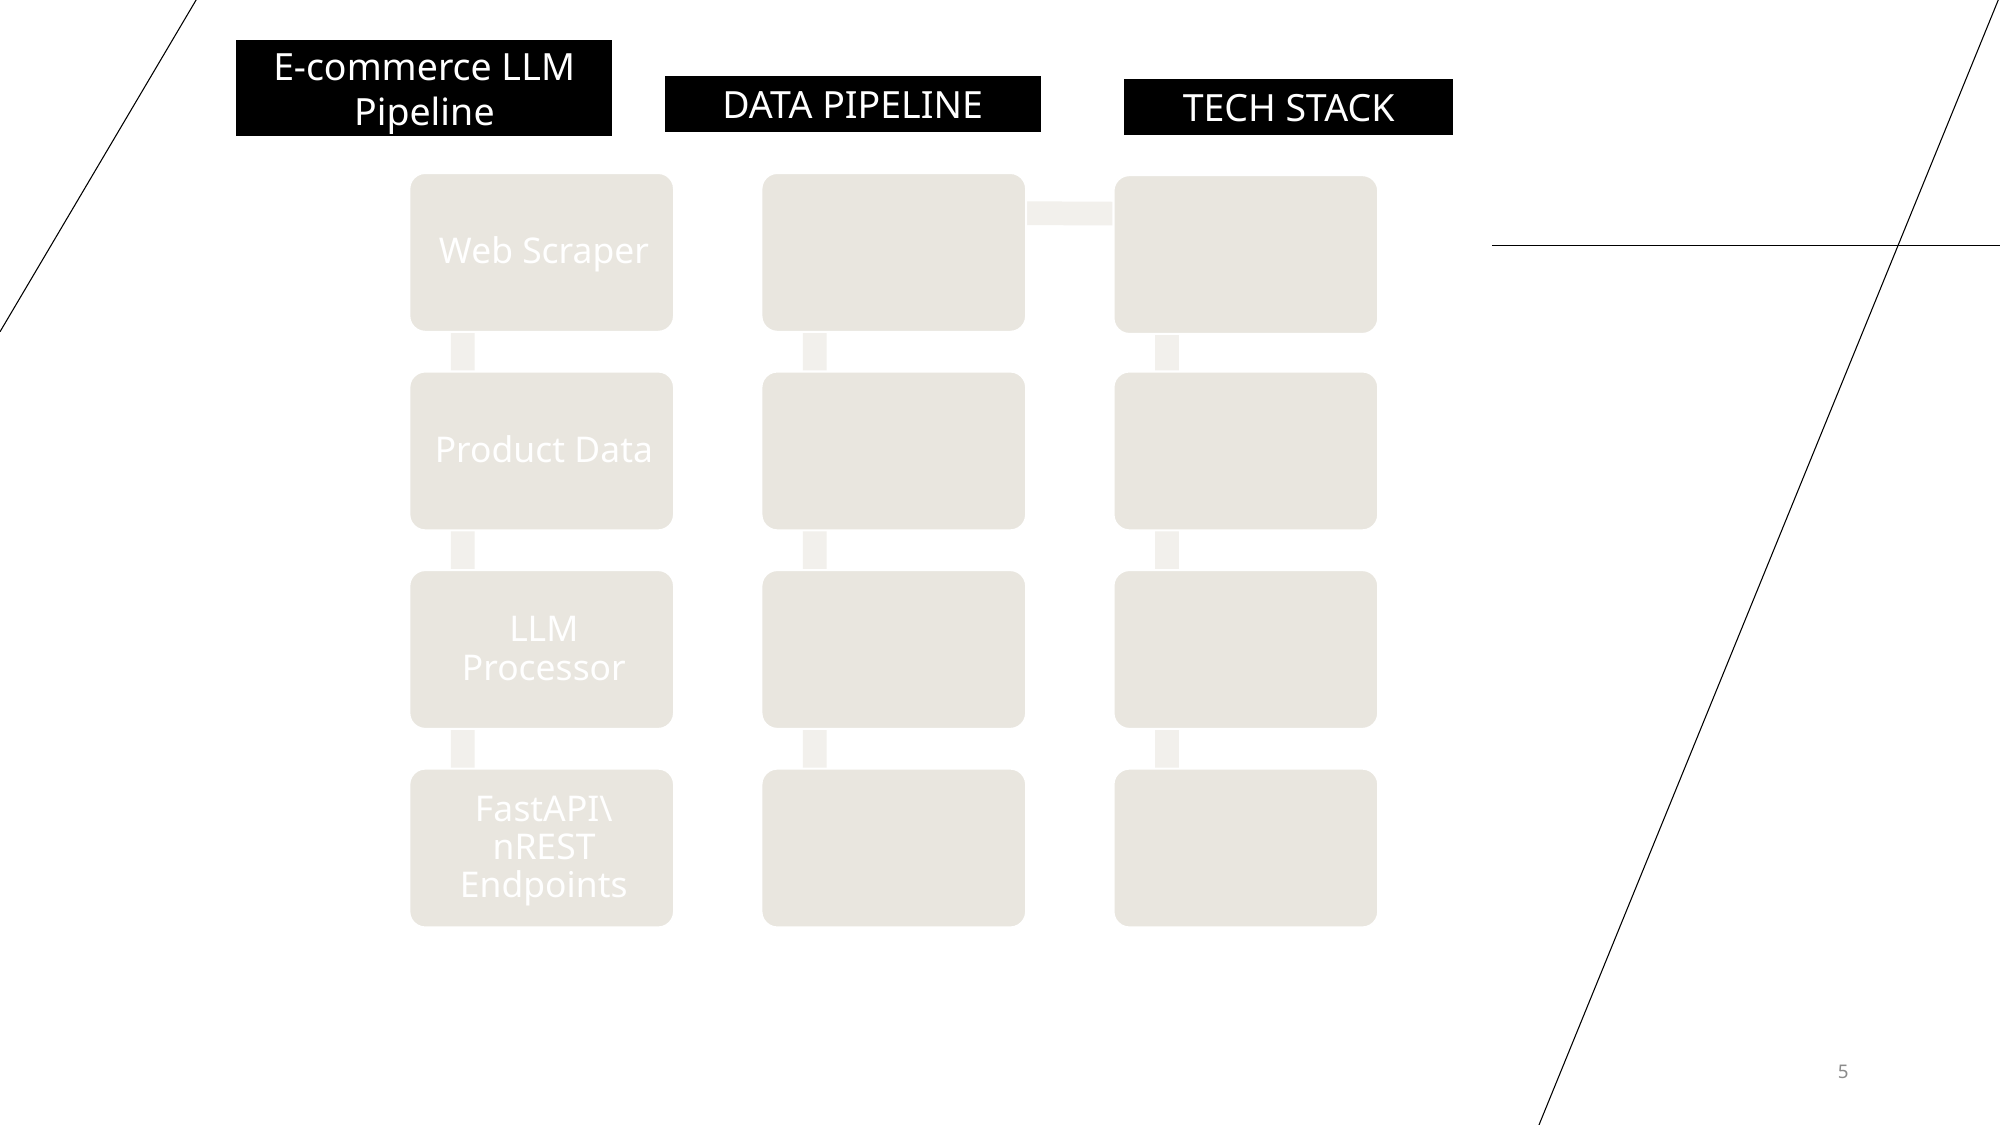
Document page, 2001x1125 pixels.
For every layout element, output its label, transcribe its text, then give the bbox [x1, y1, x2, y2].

slide_number 5 [1701, 1042, 1864, 1103]
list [0, 172, 1864, 928]
text_box TECH STACK [1124, 79, 1453, 135]
text_box E-commerce LLM Pipeline [236, 40, 612, 136]
text_box DATA PIPELINE [665, 76, 1041, 132]
